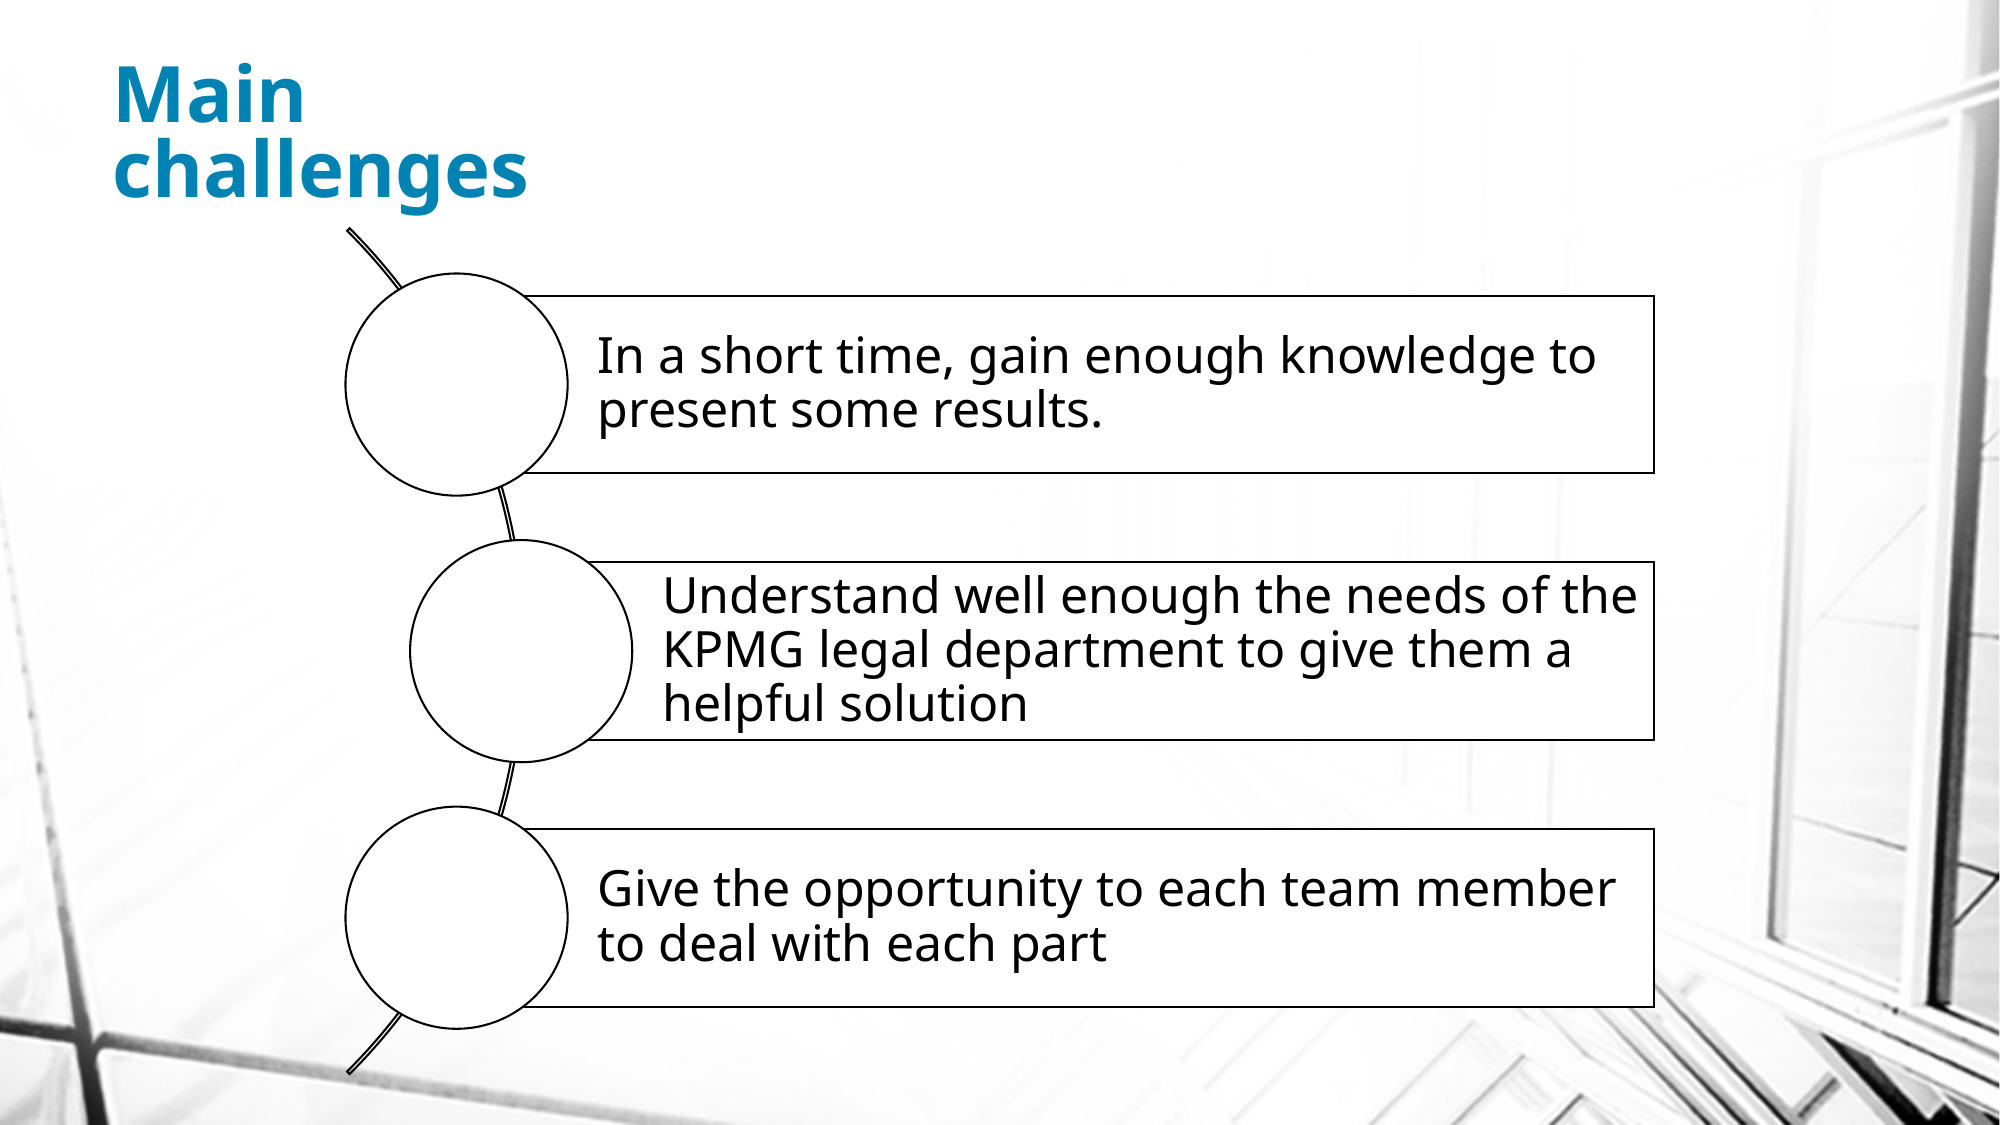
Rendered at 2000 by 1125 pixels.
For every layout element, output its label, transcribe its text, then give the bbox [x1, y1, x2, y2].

picture [0, 0, 2000, 1125]
text_box Main challenges [97, 54, 752, 220]
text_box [333, 206, 1667, 1096]
